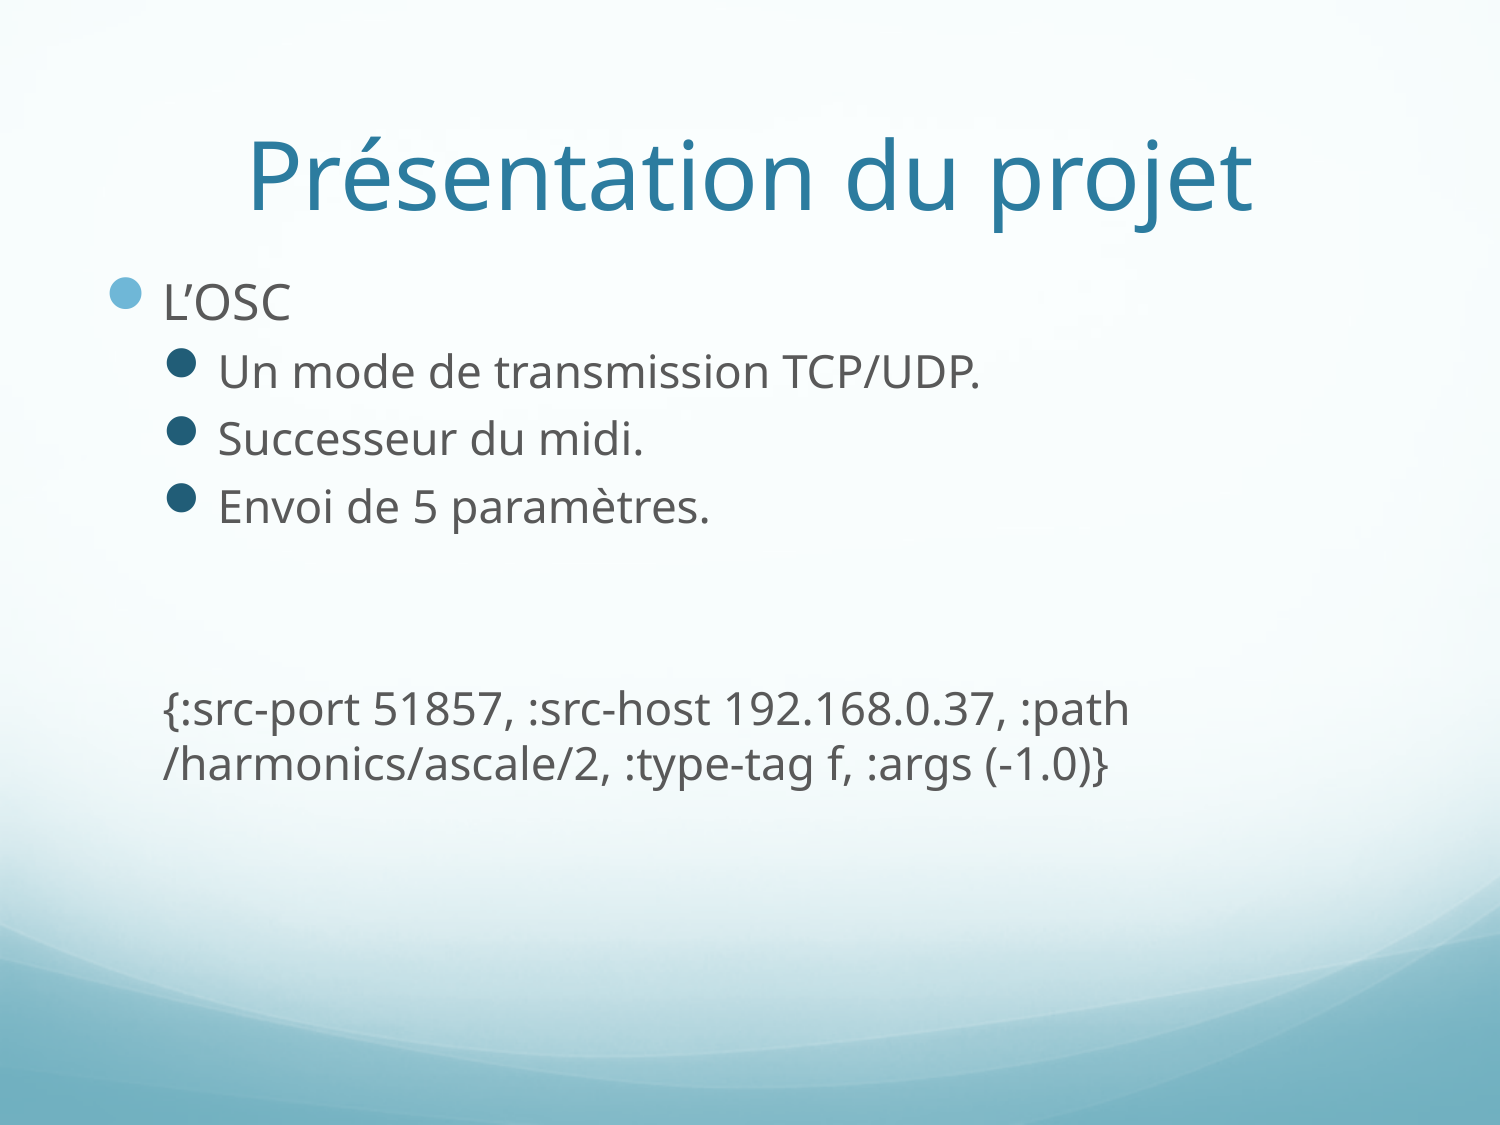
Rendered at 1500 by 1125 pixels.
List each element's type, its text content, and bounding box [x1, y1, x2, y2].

title Présentation du projet [90, 17, 1410, 237]
list L’OSC Un mode de transmission TCP/UDP. Successeur du midi. Envoi de 5 paramètres. {:src-port 51857, :src-host 192.168.0.37, :path /harmonics/ascale/2, :type-tag f, :args (-1.0)} [90, 262, 1410, 975]
